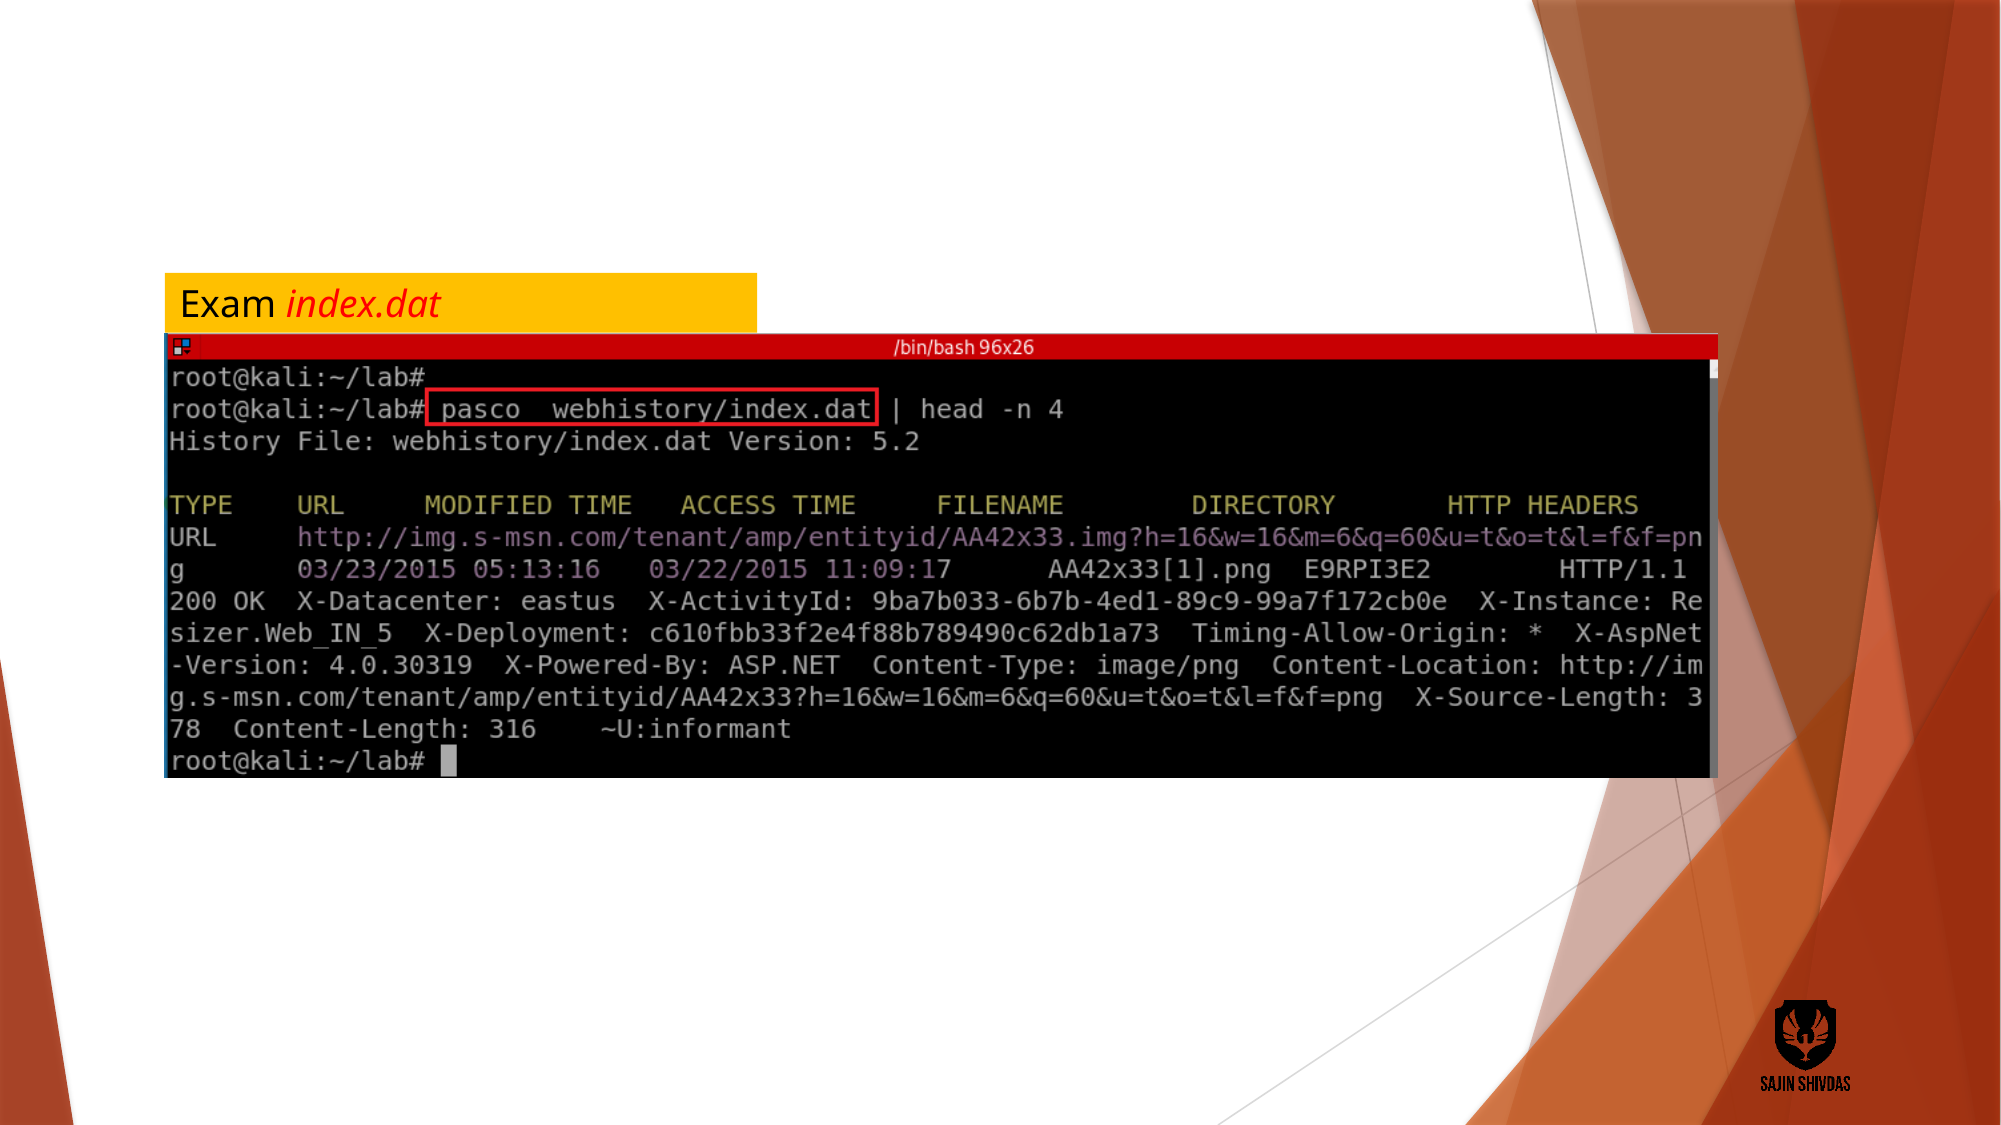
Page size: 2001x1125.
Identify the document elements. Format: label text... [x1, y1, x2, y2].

text_box Exam index.dat [164, 272, 758, 332]
picture [1750, 990, 1863, 1103]
picture [164, 332, 1718, 779]
